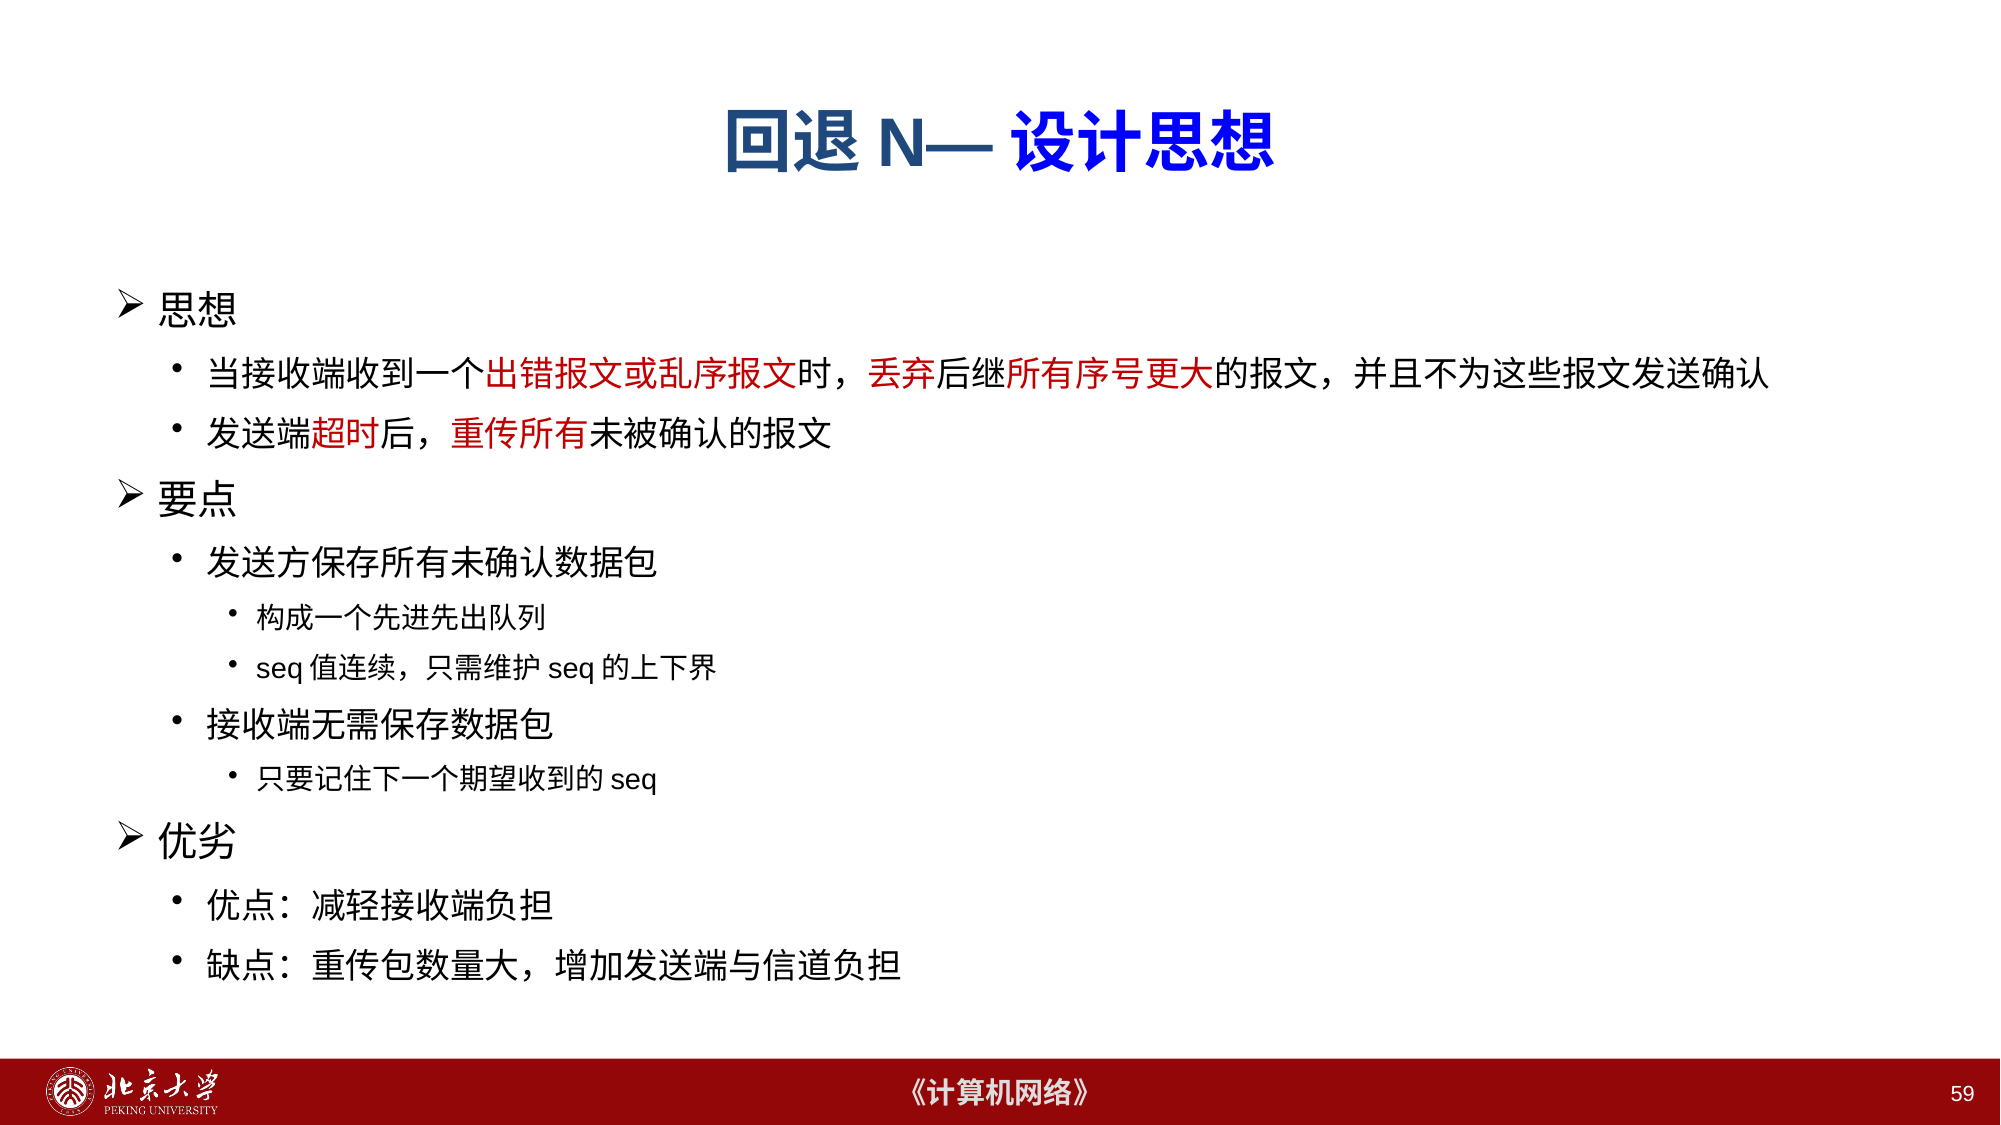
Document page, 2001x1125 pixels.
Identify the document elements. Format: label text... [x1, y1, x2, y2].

slide_number 59 [1522, 1072, 1990, 1125]
list 思想 当接收端收到一个出错报文或乱序报文时，丢弃后继所有序号更大的报文，并且不为这些报文发送确认 发送端超时后，重传所有未被确认的报文 要点 发送方保存所有未确认数据包 构成一个先进先出队列 seq值连续，只需维护seq的上下界 接收端无需保存数据包 只要记住下一个期望收到的seq 优劣 优点：减轻接收端负担 缺点：重传包数量大，增加发送端与信道负担 [99, 262, 1900, 1005]
title 回退N—设计思想 [99, 45, 1900, 233]
picture [46, 1067, 218, 1116]
